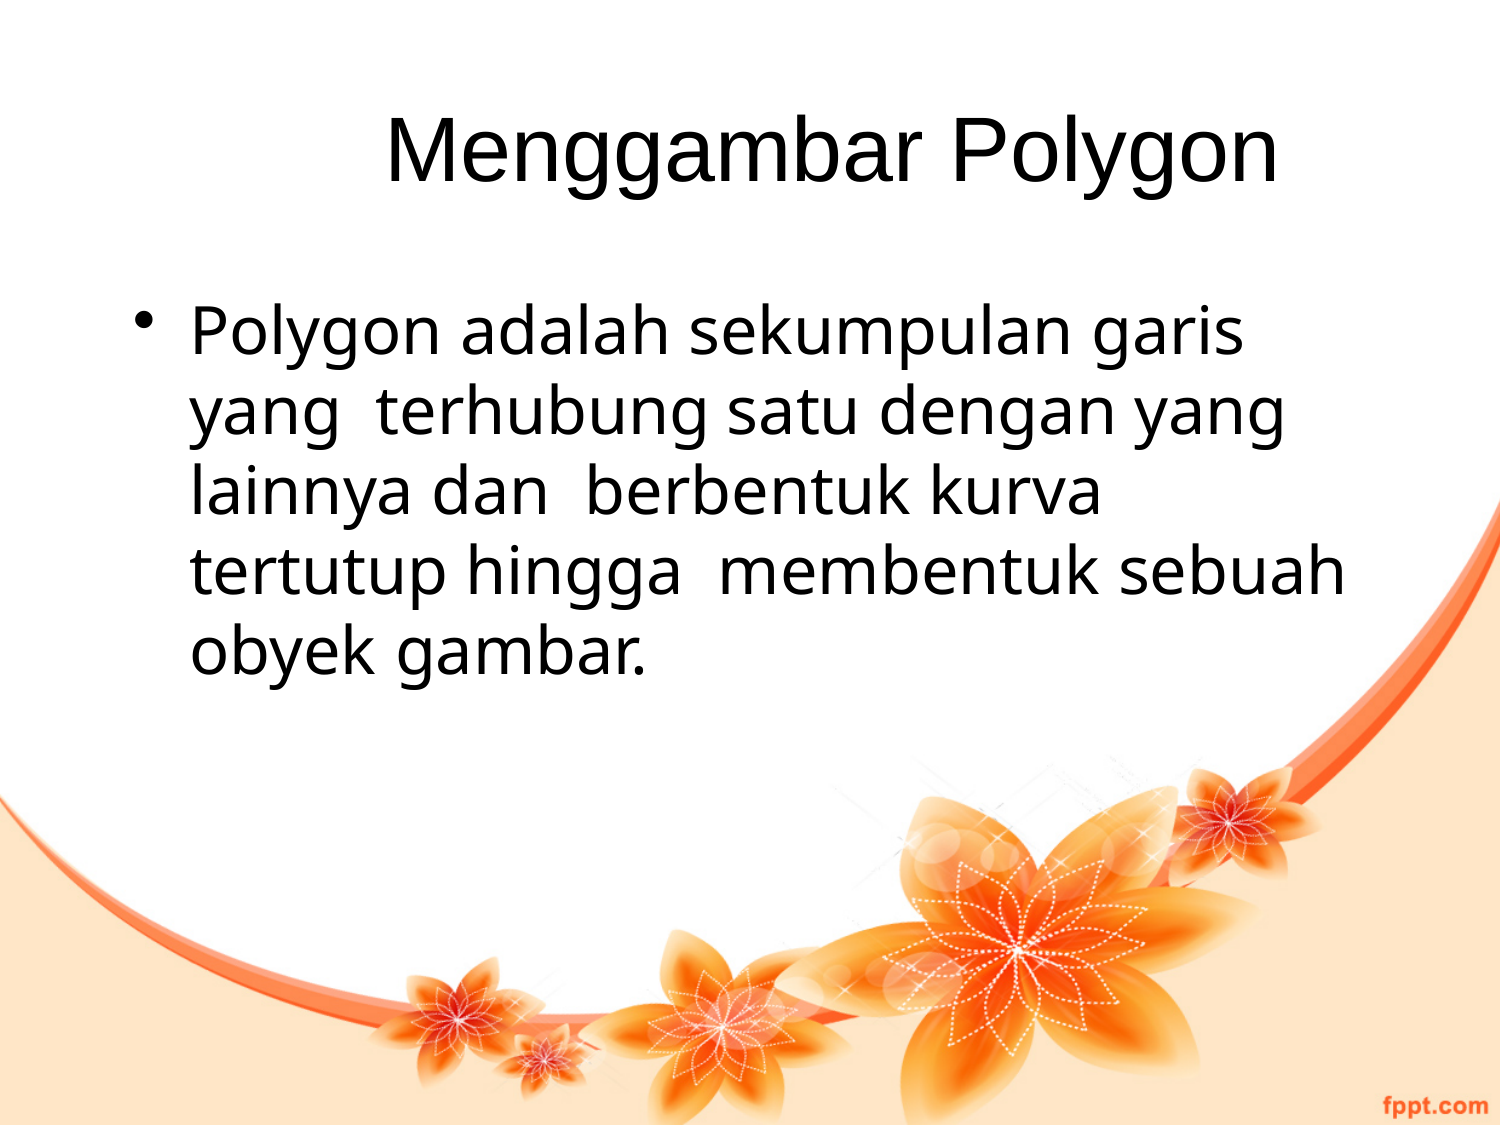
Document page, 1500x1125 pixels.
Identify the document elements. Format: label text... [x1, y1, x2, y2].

list Polygon adalah sekumpulan garis yang terhubung satu dengan yang lainnya dan berbentuk kurva tertutup hingga membentuk sebuah obyek gambar. [117, 280, 1383, 635]
picture [0, 0, 1500, 1125]
title Menggambar Polygon [312, 48, 1351, 239]
